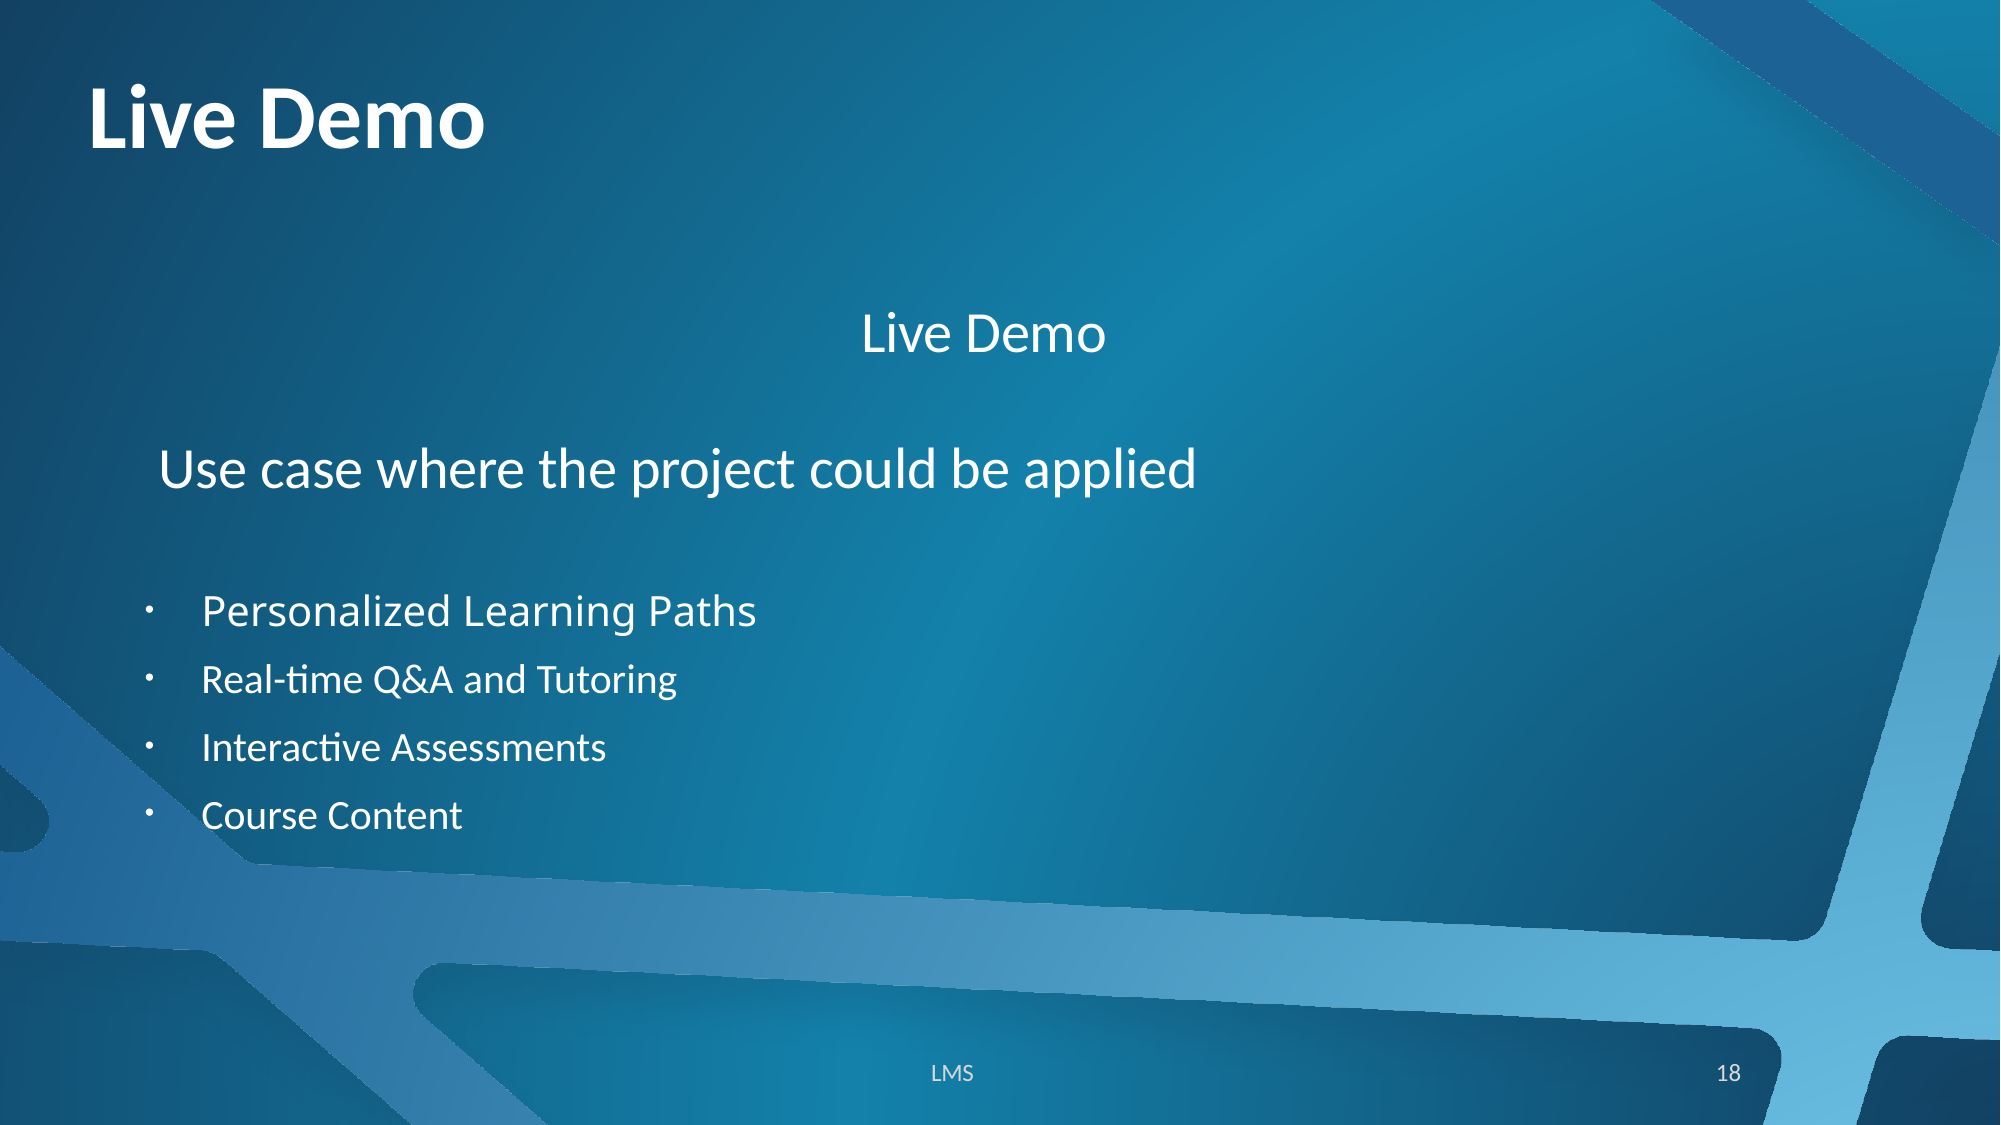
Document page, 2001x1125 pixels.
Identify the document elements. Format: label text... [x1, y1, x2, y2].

title Live Demo [86, 54, 490, 245]
text_box Live Demo Use case where the project could be applied Personalized Learning Paths Real-time Q&A and Tutoring Interactive Assessments Course Content [143, 299, 1857, 838]
footer LMS [928, 1060, 1071, 1125]
picture [0, 0, 2000, 1125]
slide_number 18 [1709, 1060, 1748, 1125]
